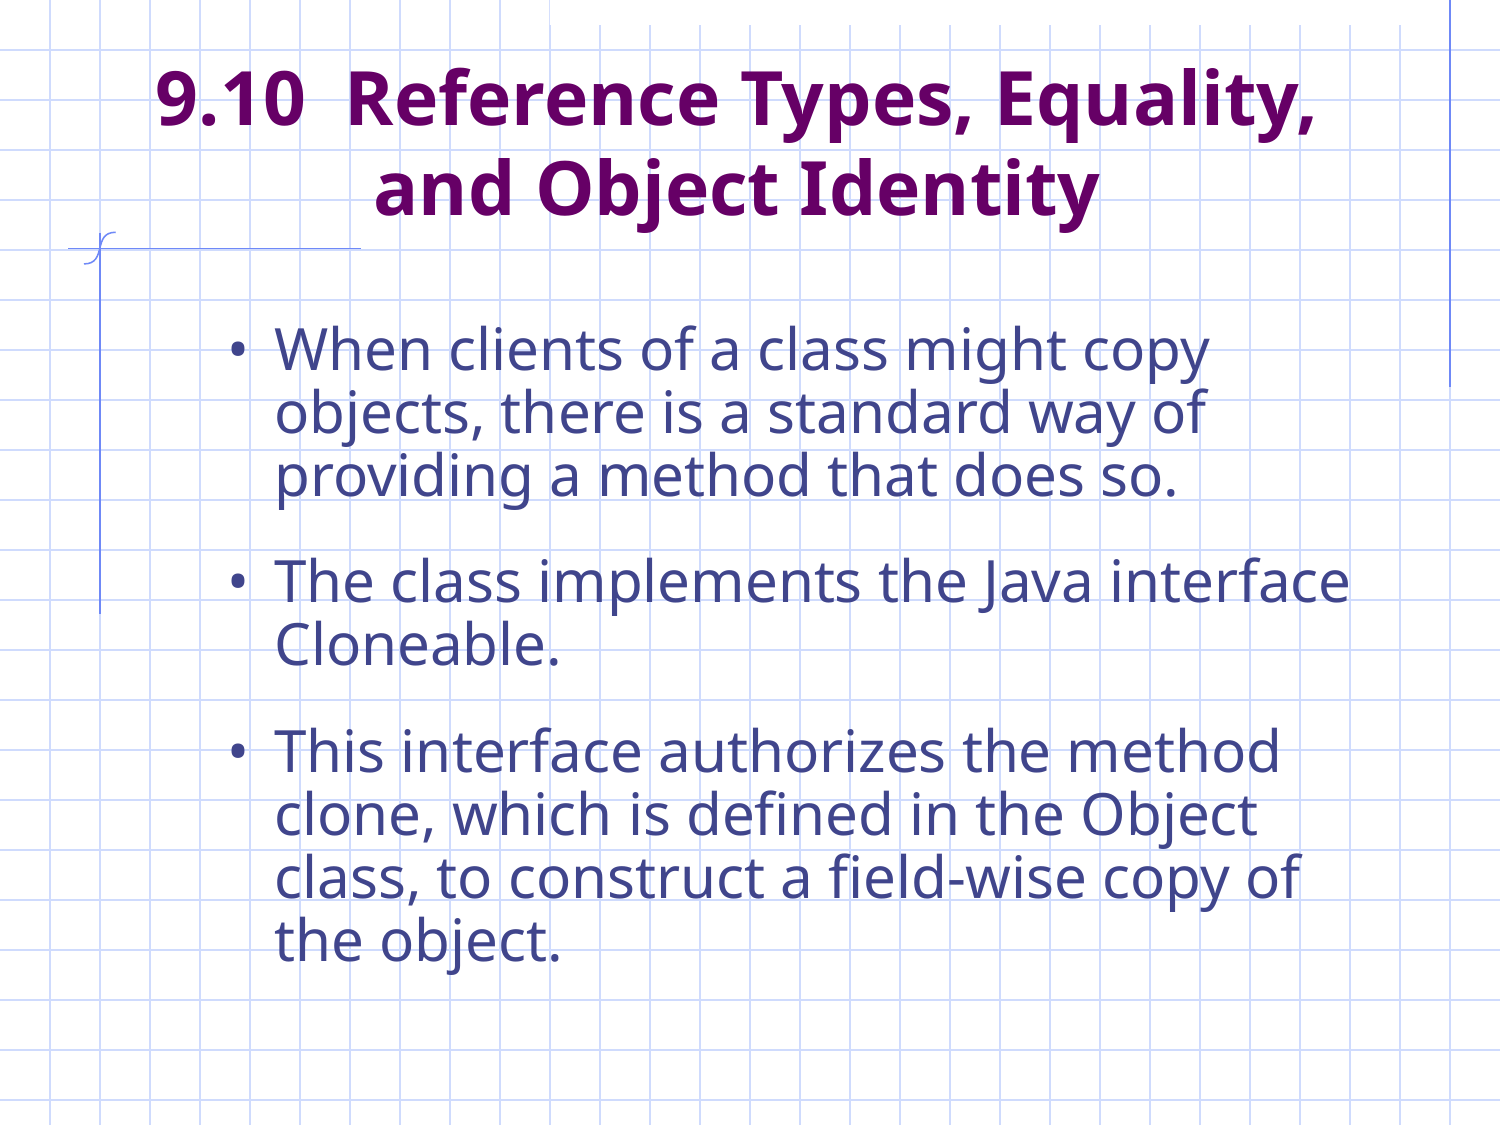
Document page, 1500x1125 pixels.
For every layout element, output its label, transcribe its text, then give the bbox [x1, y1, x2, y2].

title 9.10 Reference Types, Equality, and Object Identity [99, 50, 1375, 238]
list When clients of a class might copy objects, there is a standard way of providing a method that does so. The class implements the Java interface Cloneable. This interface authorizes the method clone, which is defined in the Object class, to construct a field-wise copy of the object. [137, 312, 1413, 1050]
